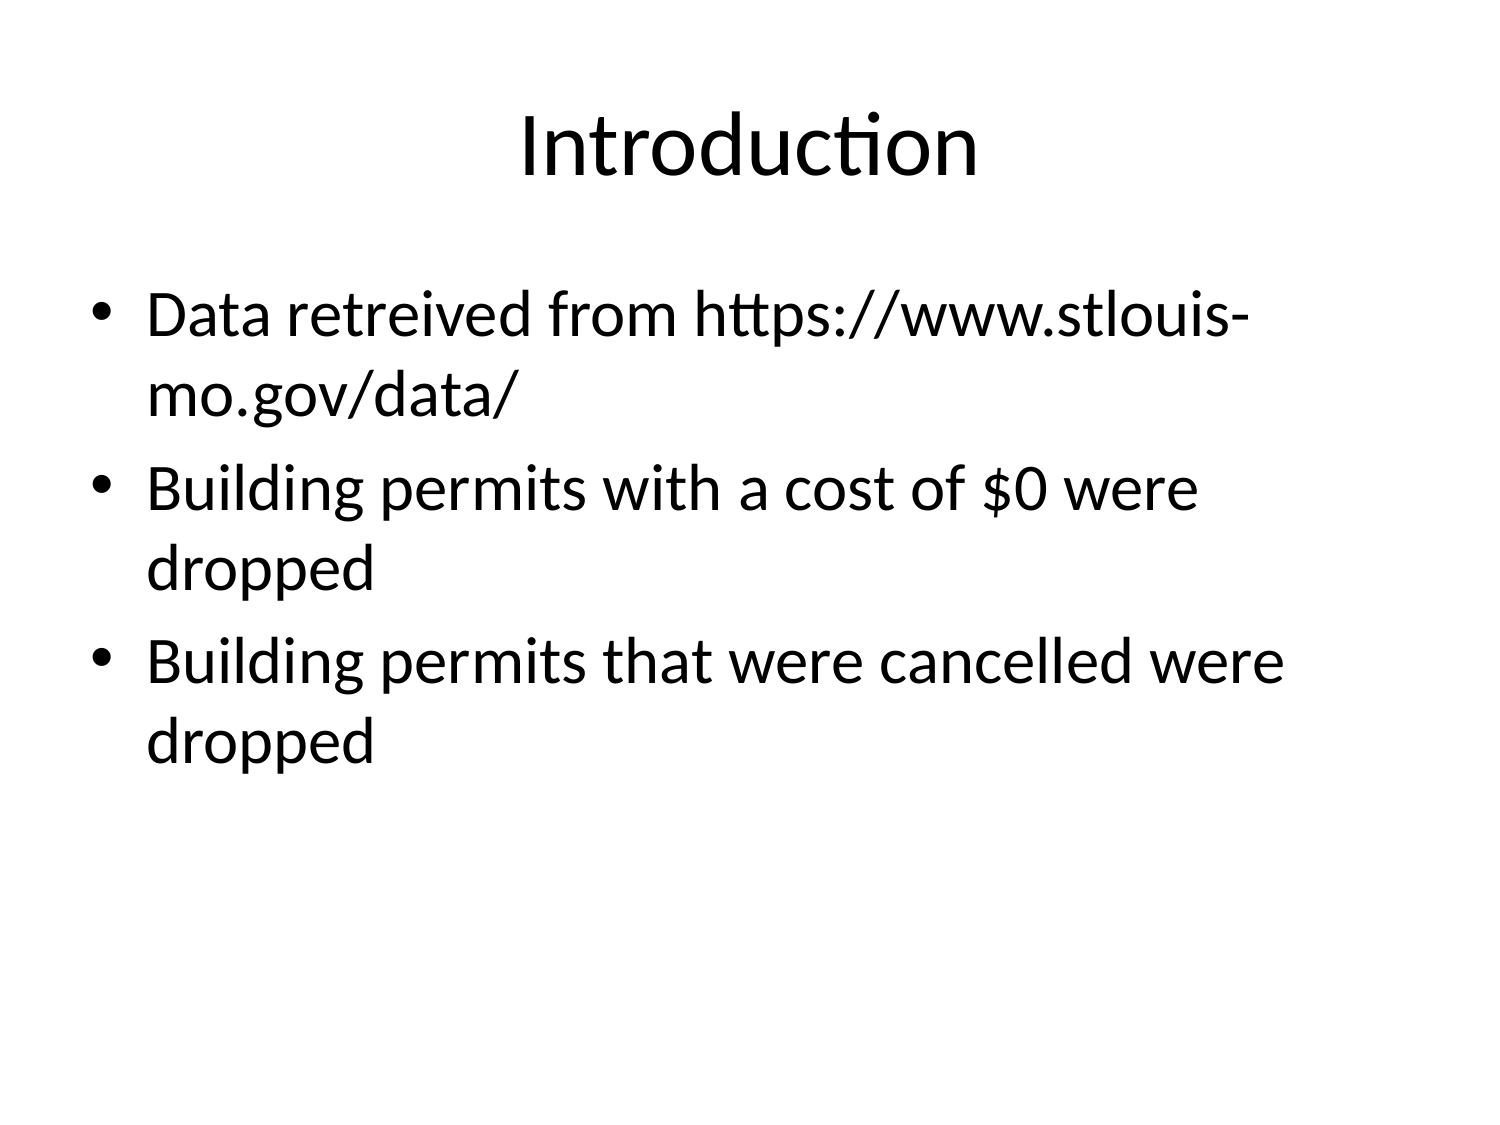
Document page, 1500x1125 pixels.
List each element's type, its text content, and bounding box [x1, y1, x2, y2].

list Data retreived from https://www.stlouis-mo.gov/data/ Building permits with a cost of $0 were dropped Building permits that were cancelled were dropped [75, 262, 1425, 1005]
title Introduction [75, 45, 1425, 233]
